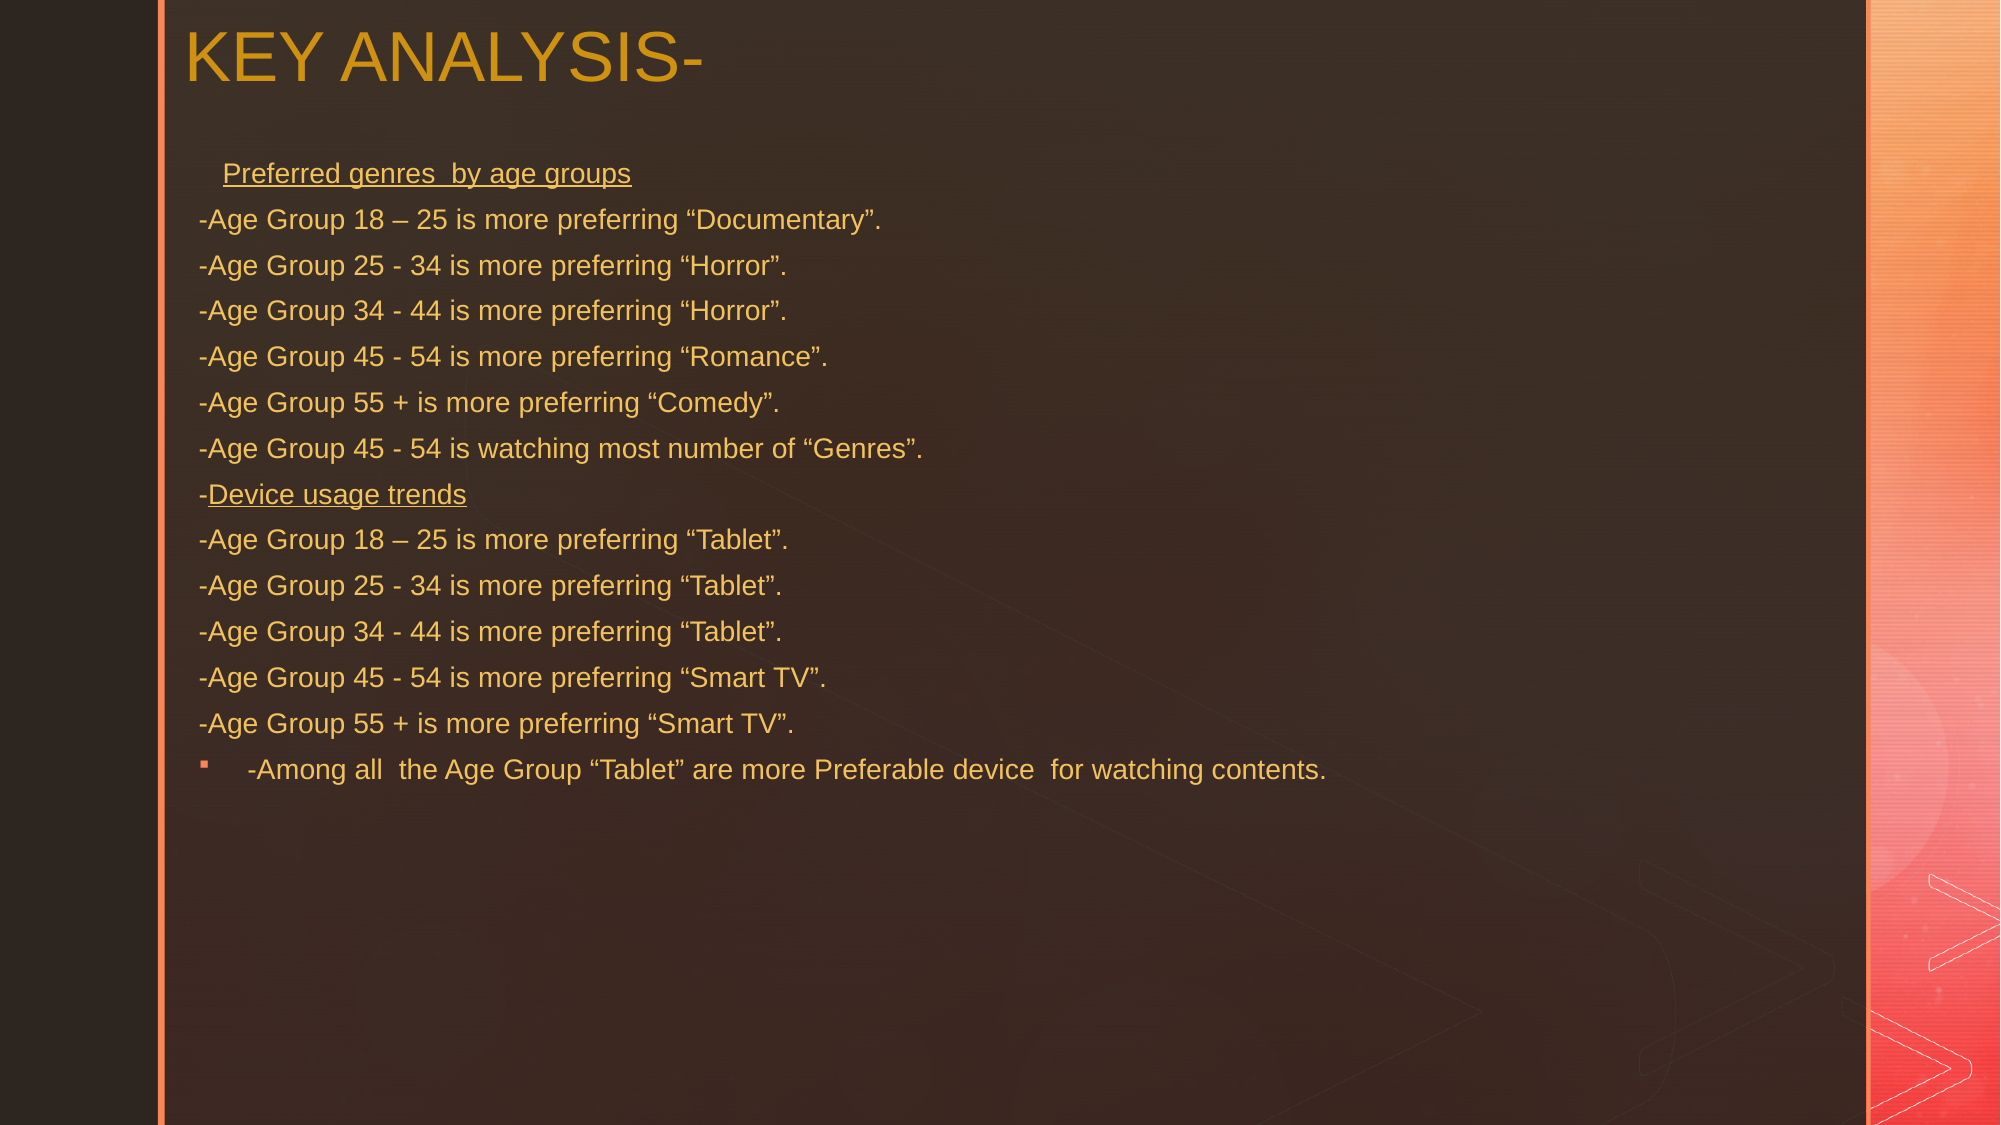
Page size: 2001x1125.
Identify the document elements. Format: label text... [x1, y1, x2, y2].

list Preferred genres by age groups -Age Group 18 – 25 is more preferring “Documentary”. -Age Group 25 - 34 is more preferring “Horror”. -Age Group 34 - 44 is more preferring “Horror”. -Age Group 45 - 54 is more preferring “Romance”. -Age Group 55 + is more preferring “Comedy”. -Age Group 45 - 54 is watching most number of “Genres”. -Device usage trends -Age Group 18 – 25 is more preferring “Tablet”. -Age Group 25 - 34 is more preferring “Tablet”. -Age Group 34 - 44 is more preferring “Tablet”. -Age Group 45 - 54 is more preferring “Smart TV”. -Age Group 55 + is more preferring “Smart TV”. -Among all the Age Group “Tablet” are more Preferable device for watching contents. [182, 140, 1462, 797]
title KEY ANALYSIS- [169, 12, 1475, 190]
picture [1871, 0, 2001, 1125]
